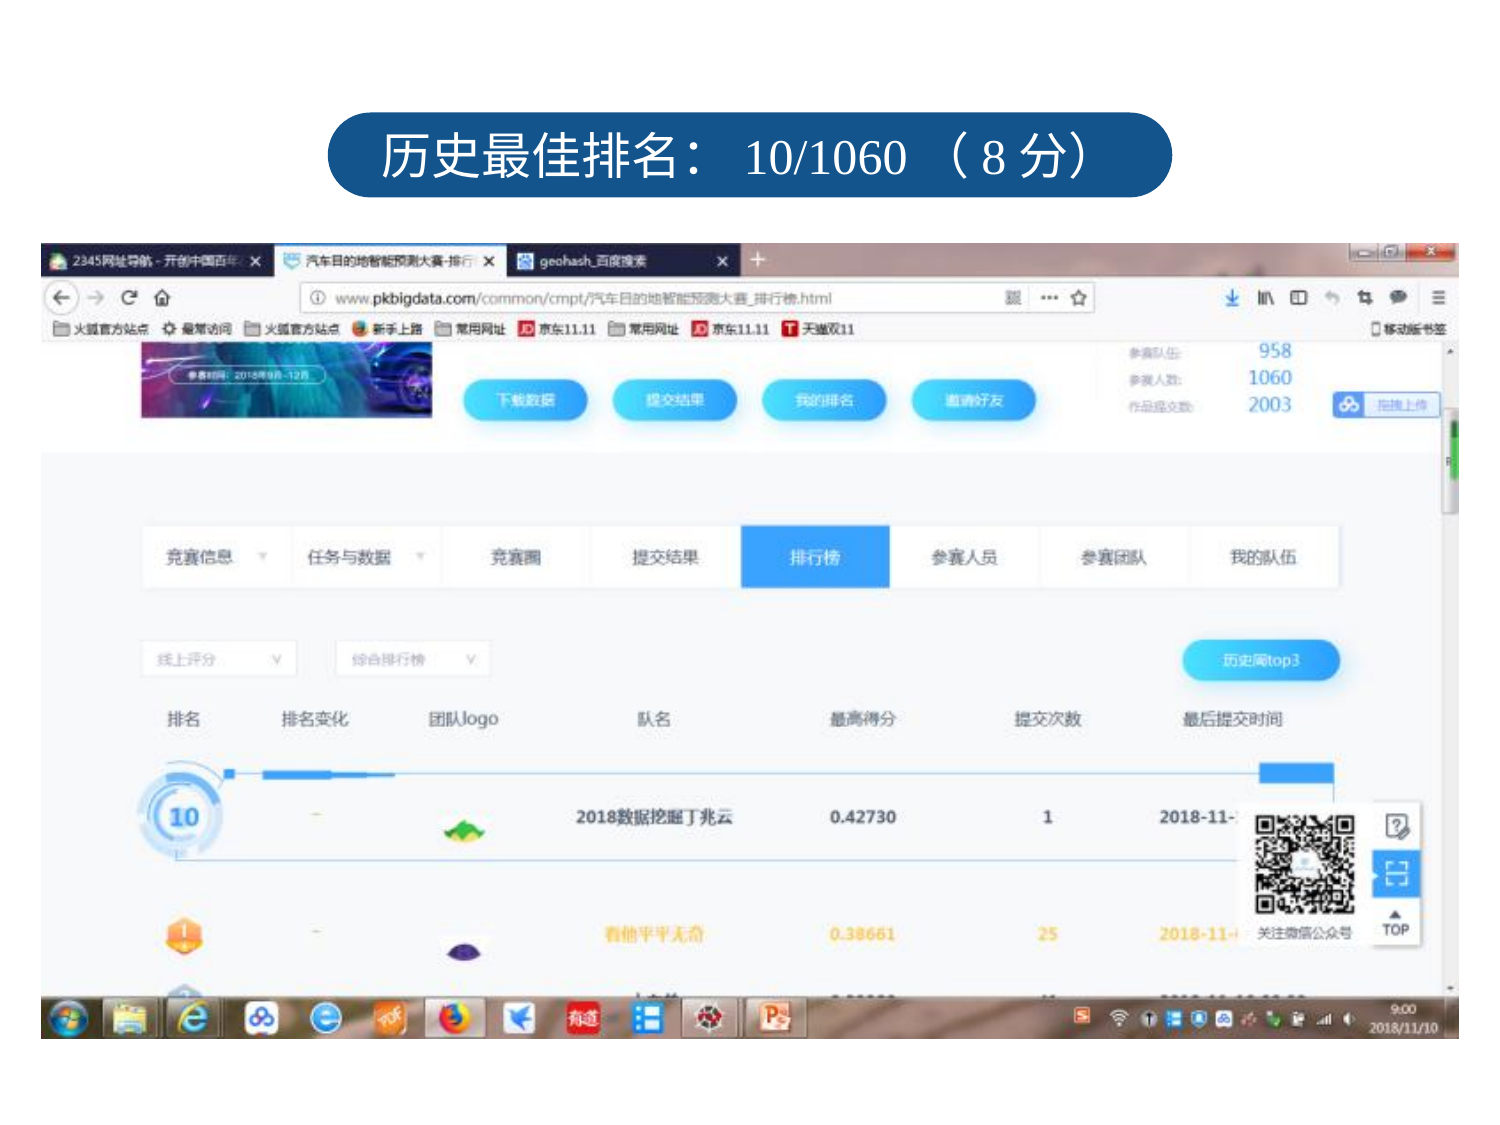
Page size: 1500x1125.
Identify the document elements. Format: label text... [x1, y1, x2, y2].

text_box 历史最佳排名：10/1060（8分） [327, 112, 1173, 198]
picture [41, 243, 1459, 1040]
